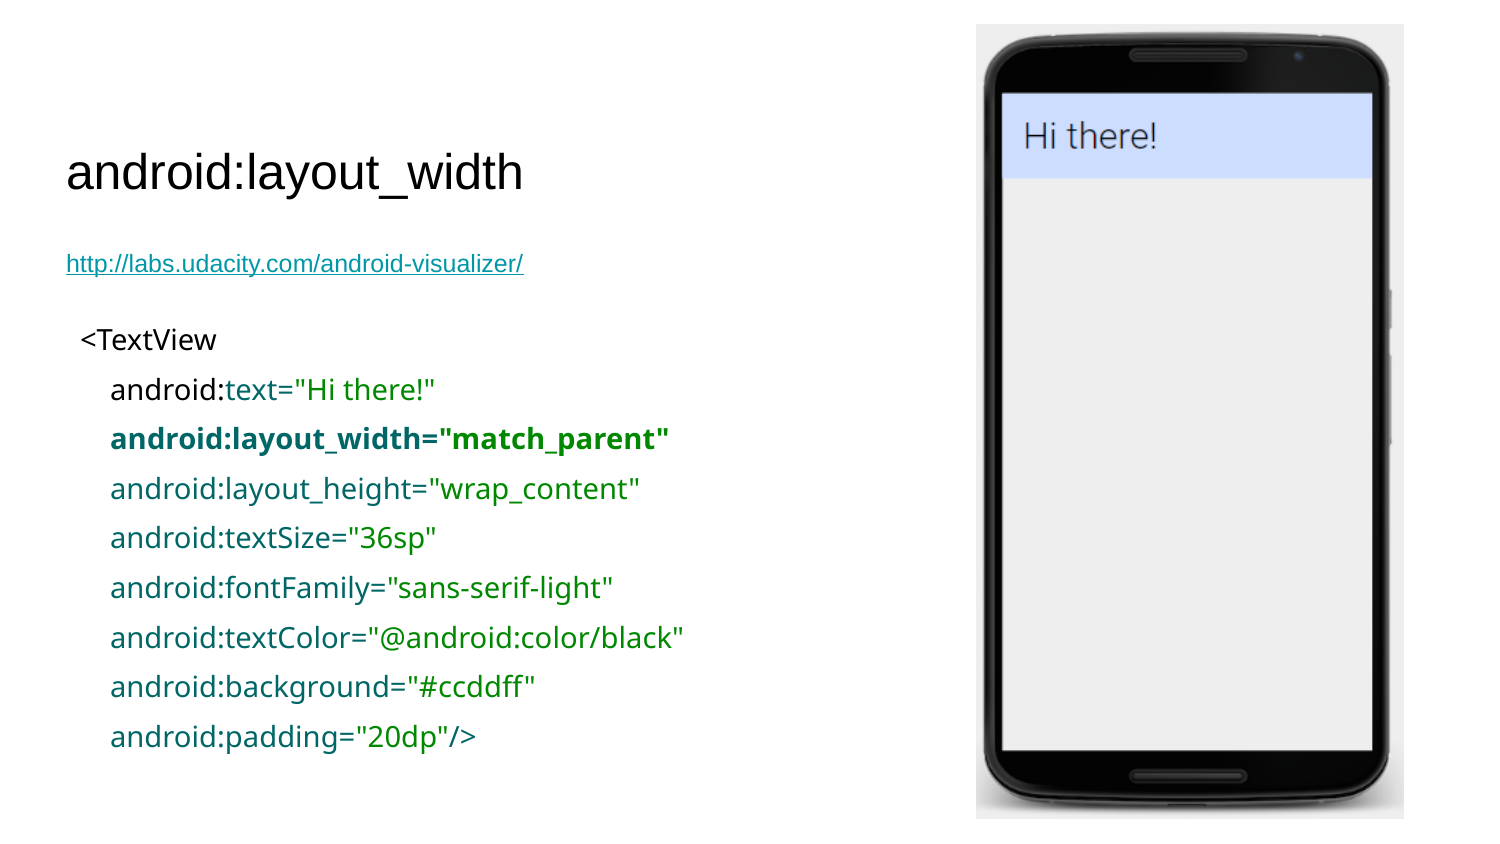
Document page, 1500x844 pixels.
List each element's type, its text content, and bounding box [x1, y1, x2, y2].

text_box <TextView android:text="Hi there!" android:layout_width="match_parent" android:layout_height="wrap_content" android:textSize="36sp" android:fontFamily="sans-serif-light" android:textColor="@android:color/black" android:background="#ccddff" android:padding="20dp"/> [65, 291, 952, 787]
picture [976, 24, 1404, 819]
list http://labs.udacity.com/android-visualizer/ [51, 227, 570, 292]
title android:layout_width [51, 91, 626, 216]
